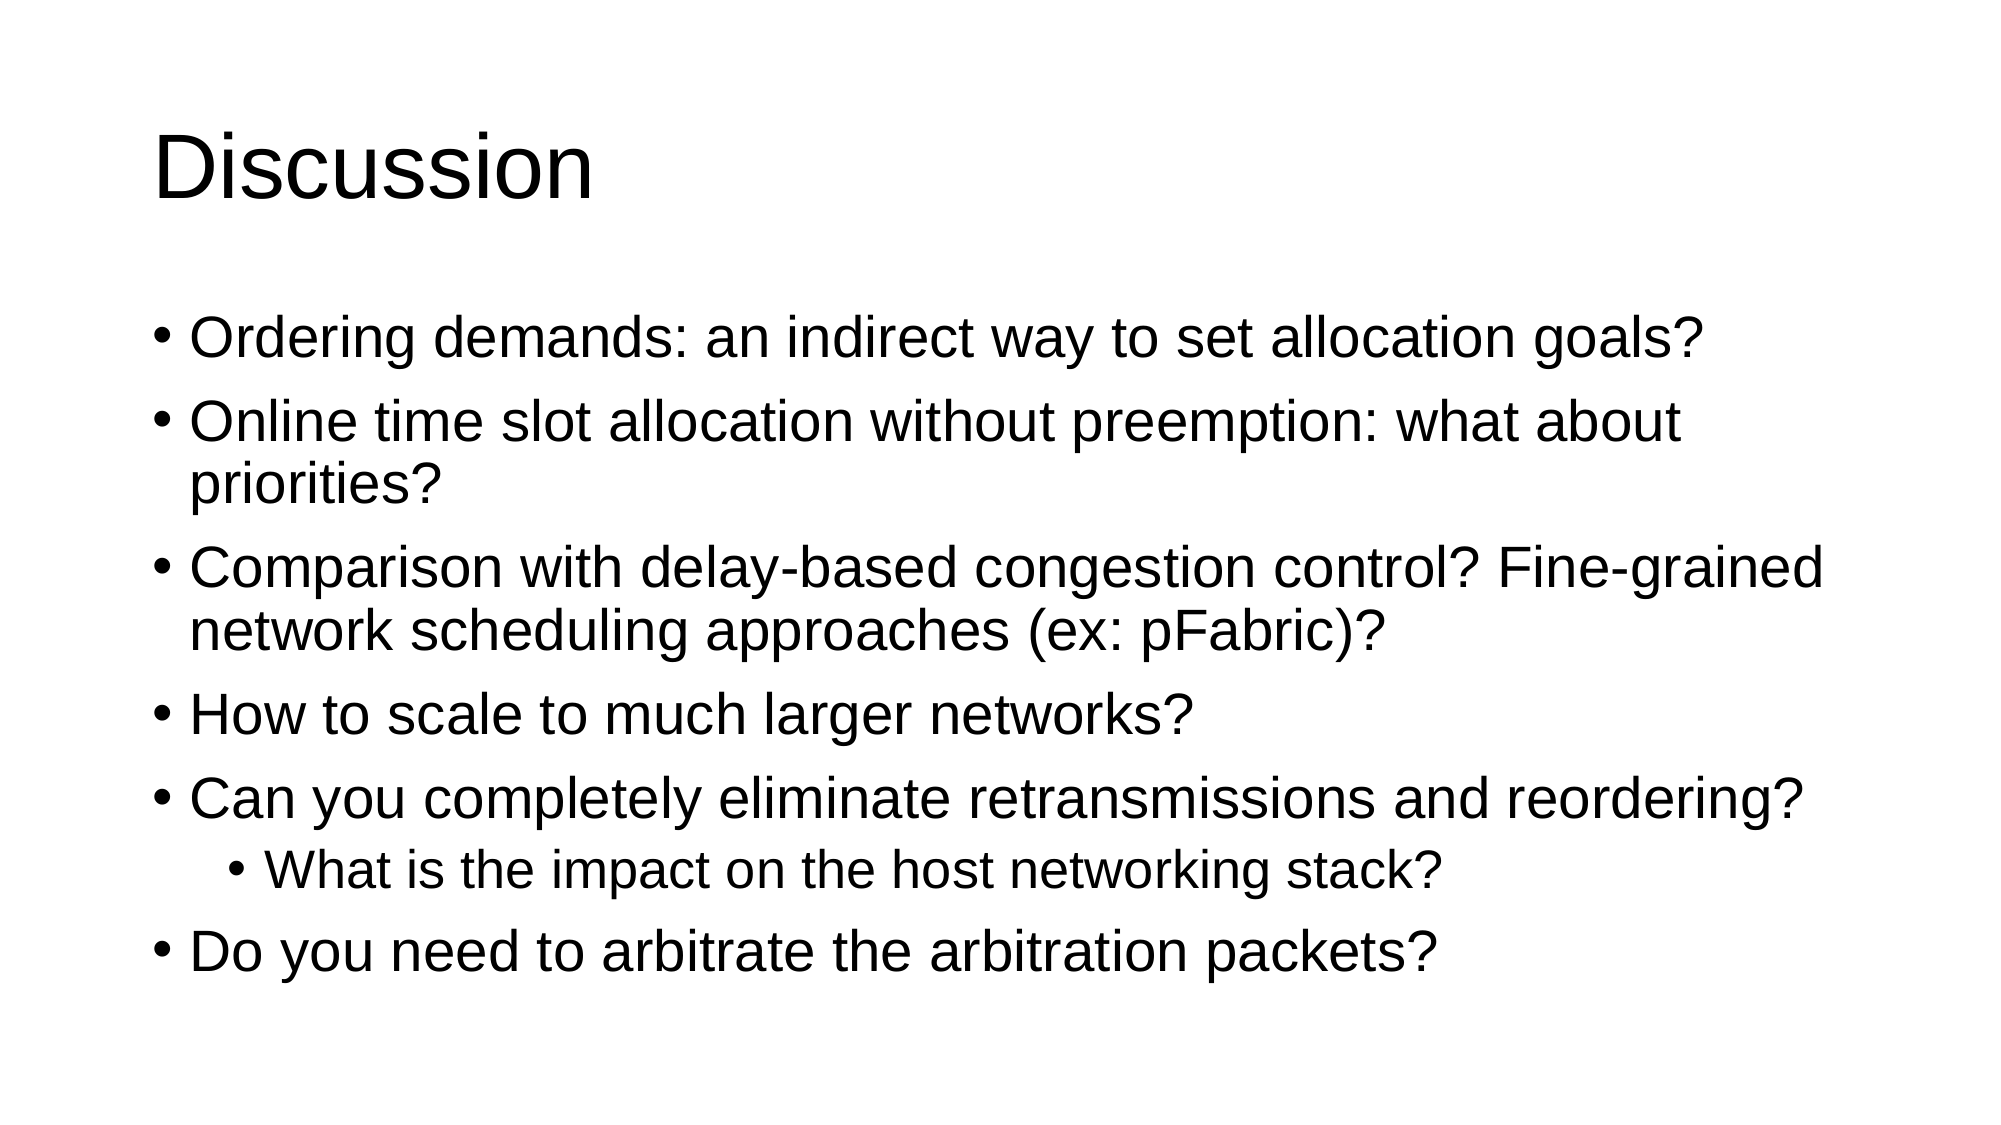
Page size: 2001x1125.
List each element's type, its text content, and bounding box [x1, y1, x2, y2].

title Discussion [137, 59, 1863, 278]
list Ordering demands: an indirect way to set allocation goals? Online time slot allocation without preemption: what about priorities? Comparison with delay-based congestion control? Fine-grained network scheduling approaches (ex: pFabric)? How to scale to much larger networks? Can you completely eliminate retransmissions and reordering? What is the impact on the host networking stack? Do you need to arbitrate the arbitration packets? [137, 299, 1863, 1069]
